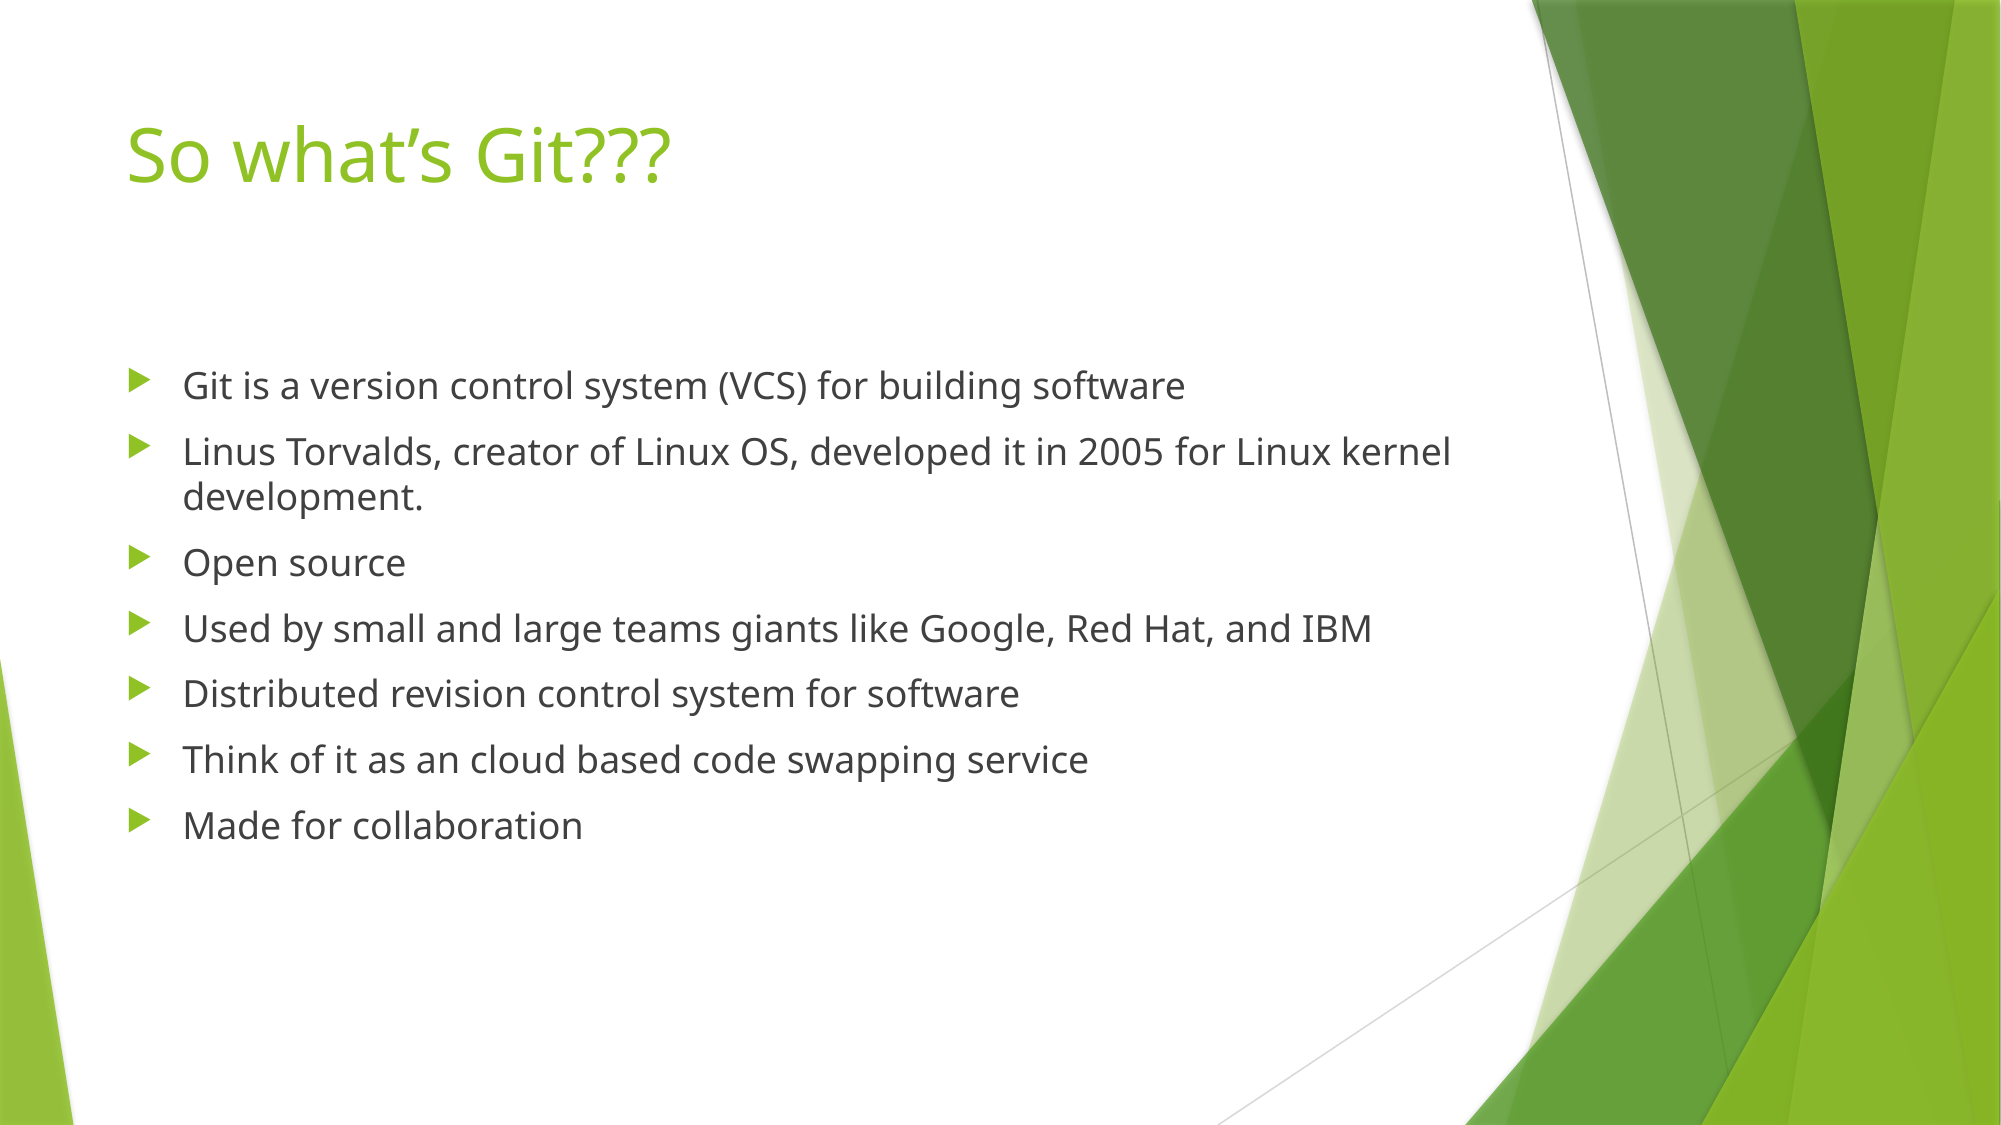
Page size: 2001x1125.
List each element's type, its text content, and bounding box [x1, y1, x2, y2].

list Git is a version control system (VCS) for building software Linus Torvalds, creator of Linux OS, developed it in 2005 for Linux kernel development. Open source Used by small and large teams giants like Google, Red Hat, and IBM Distributed revision control system for software Think of it as an cloud based code swapping service Made for collaboration [111, 354, 1522, 992]
title So what’s Git??? [111, 99, 1522, 317]
